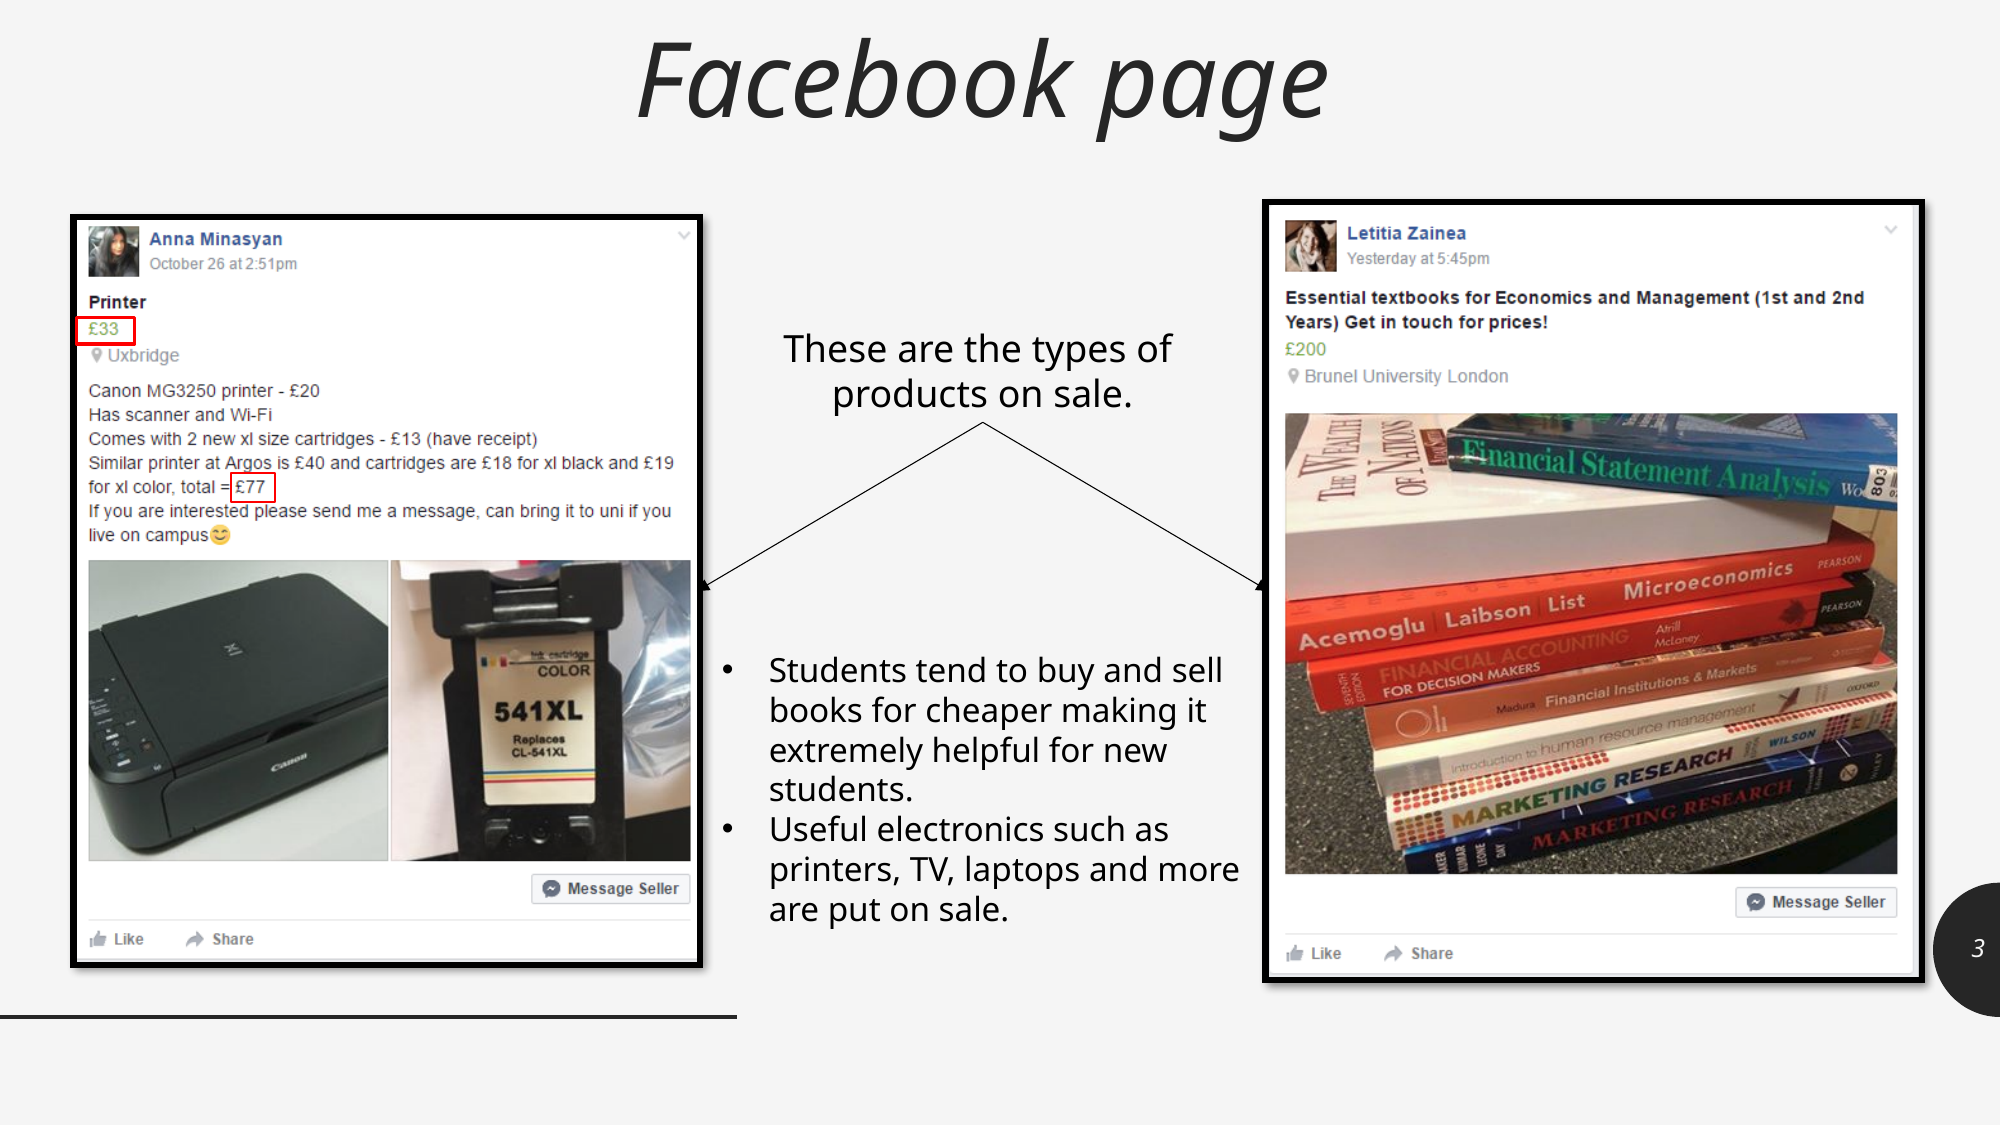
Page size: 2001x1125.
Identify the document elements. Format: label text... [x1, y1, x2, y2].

slide_number 3 [1933, 919, 2000, 980]
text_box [982, 423, 1269, 592]
picture [1268, 205, 1919, 977]
text_box Students tend to buy and sell books for cheaper making it extremely helpful for new students. Useful electronics such as printers, TV, laptops and more are put on sale. [707, 641, 1259, 976]
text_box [696, 423, 982, 592]
picture [76, 220, 697, 962]
text_box These are the types of products on sale. [768, 317, 1197, 423]
title Facebook page [120, 20, 1846, 238]
